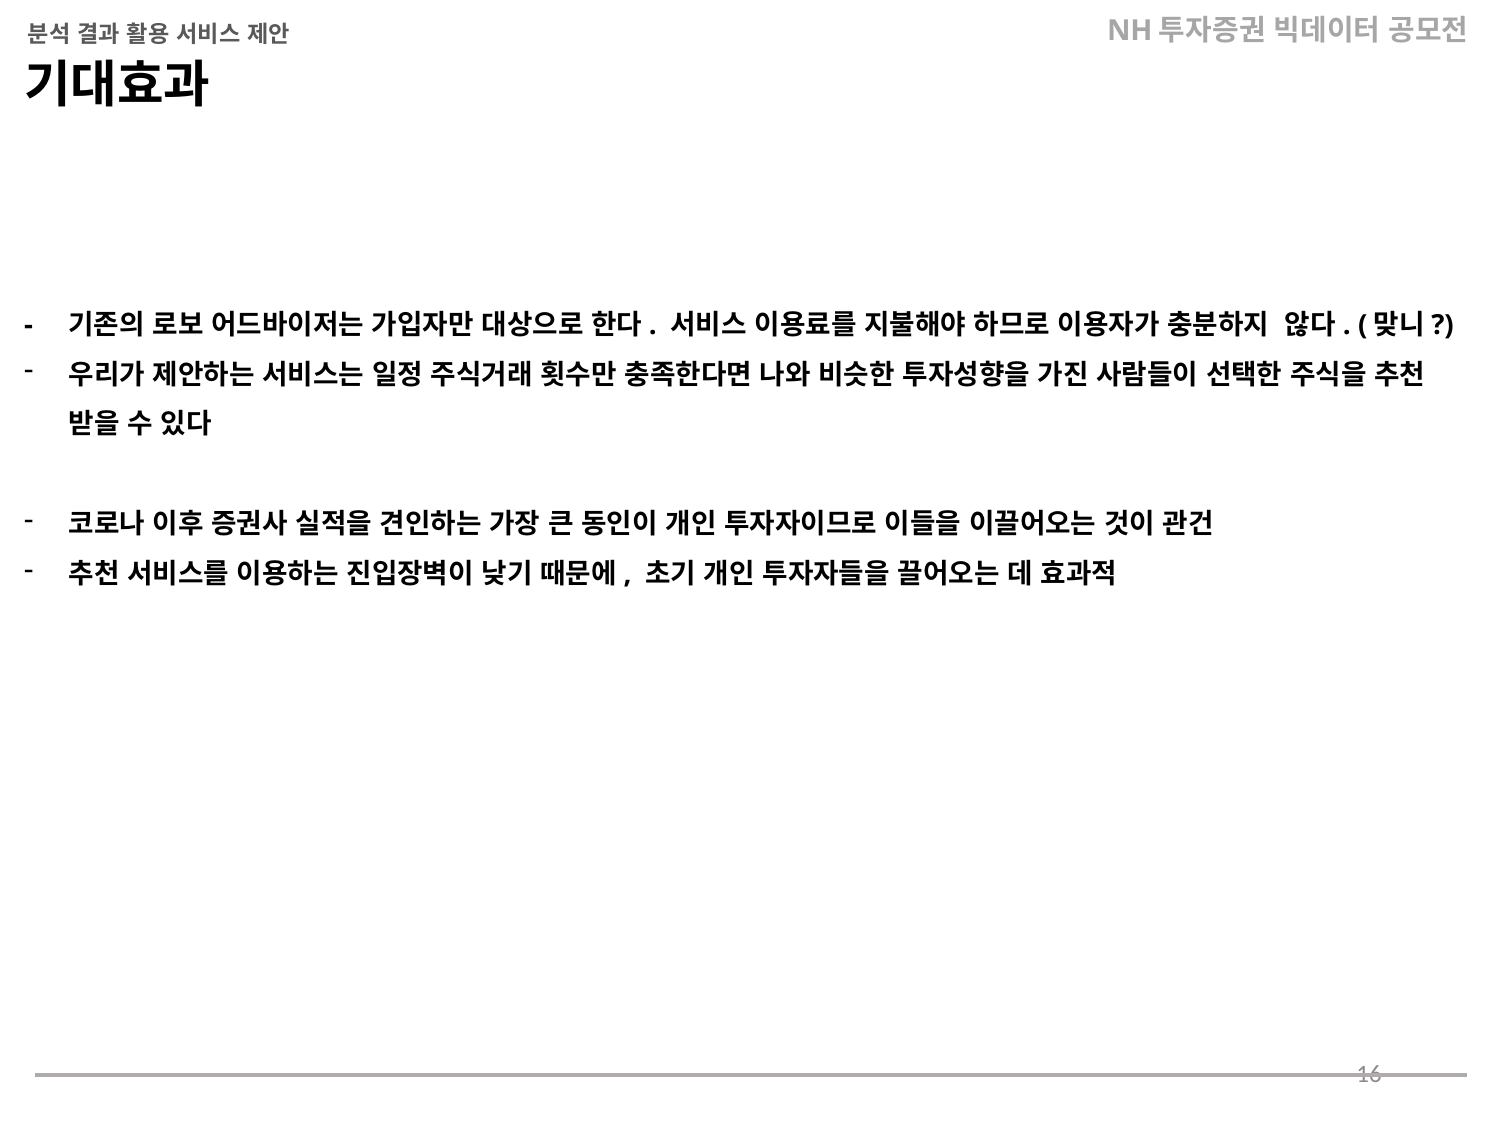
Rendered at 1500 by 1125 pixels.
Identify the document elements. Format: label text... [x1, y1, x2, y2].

slide_number 16 [1059, 1076, 1397, 1103]
text_box 기대효과 [9, 51, 496, 122]
text_box NH투자증권 빅데이터 공모전 [1092, 0, 1500, 67]
slide_number 16 [1059, 1042, 1397, 1074]
text_box - 기존의 로보 어드바이저는 가입자만 대상으로 한다. 서비스 이용료를 지불해야 하므로 이용자가 충분하지 않다. (맞니?) 우리가 제안하는 서비스는 일정 주식거래 횟수만 충족한다면 나와 비슷한 투자성향을 가진 사람들이 선택한 주식을 추천 받을 수 있다 코로나 이후 증권사 실적을 견인하는 가장 큰 동인이 개인 투자자이므로 이들을 이끌어오는 것이 관건 추천 서비스를 이용하는 진입장벽이 낮기 때문에, 초기 개인 투자자들을 끌어오는 데 효과적 [9, 267, 1479, 690]
text_box 분석 결과 활용 서비스 제안 [12, 3, 318, 51]
